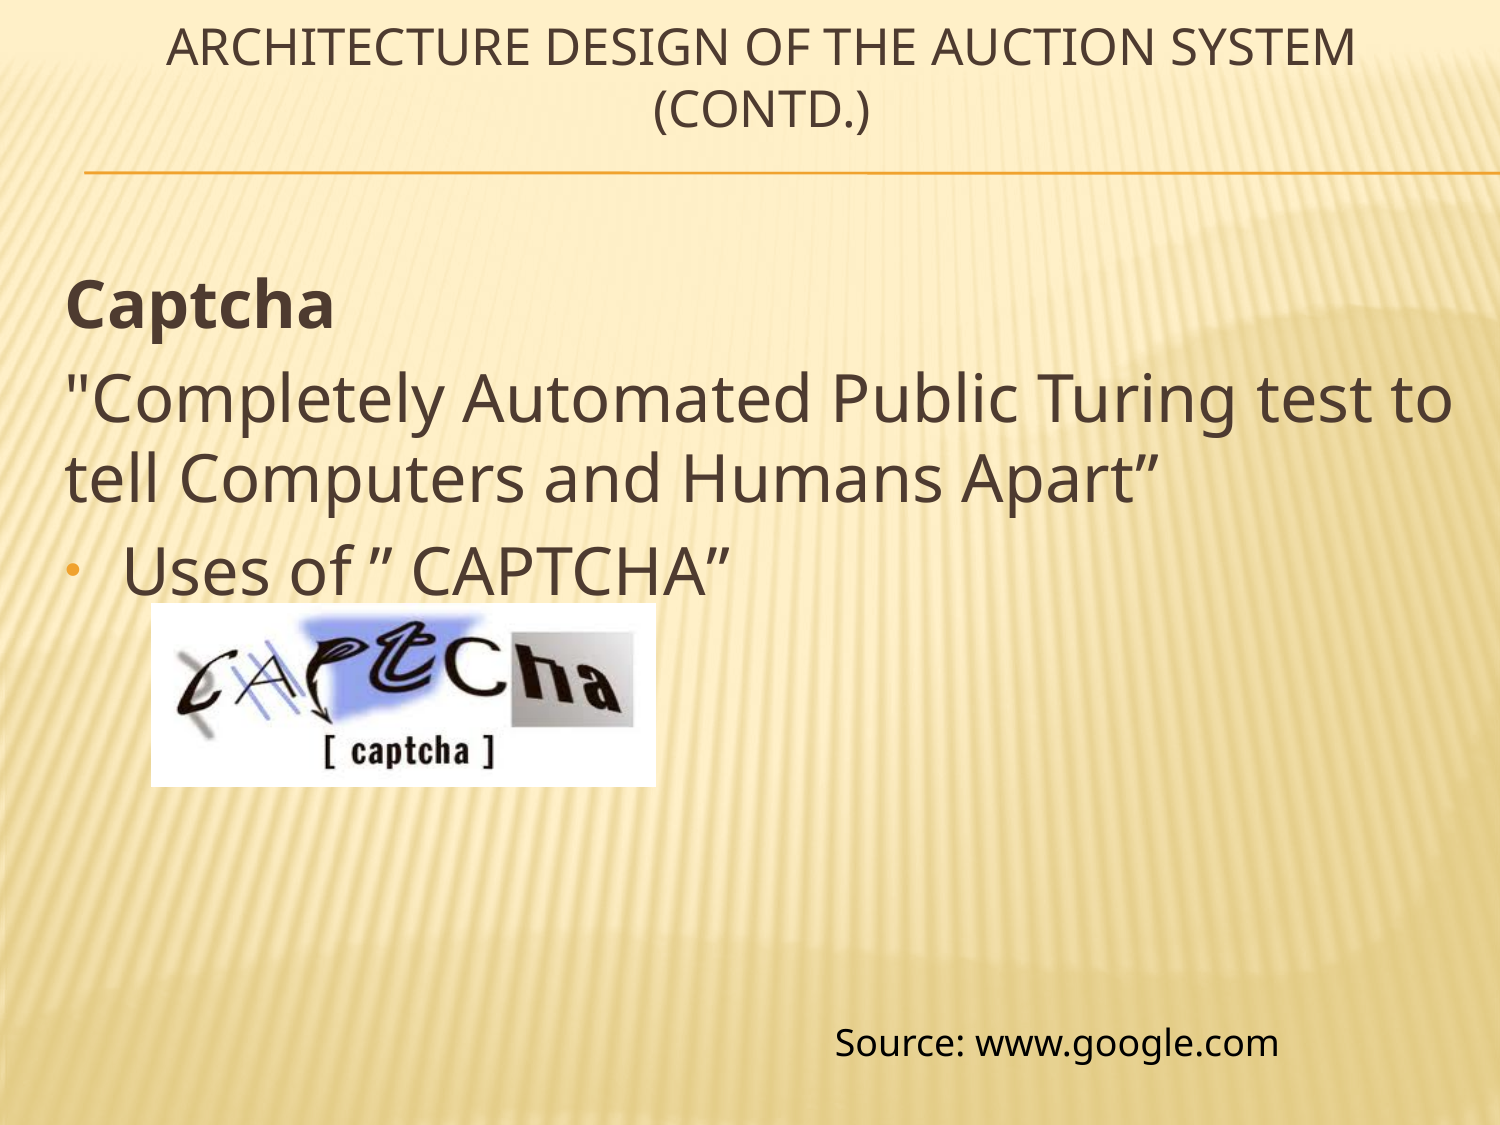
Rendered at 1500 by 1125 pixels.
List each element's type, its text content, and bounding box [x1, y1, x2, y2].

picture [150, 602, 656, 788]
title Architecture Design of the Auction system (CONTD.) [50, 7, 1475, 145]
text_box Source: www.google.com [820, 1011, 1296, 1072]
list Captcha "Completely Automated Public Turing test to tell Computers and Humans Apart” Uses of ” CAPTCHA” [50, 254, 1475, 998]
